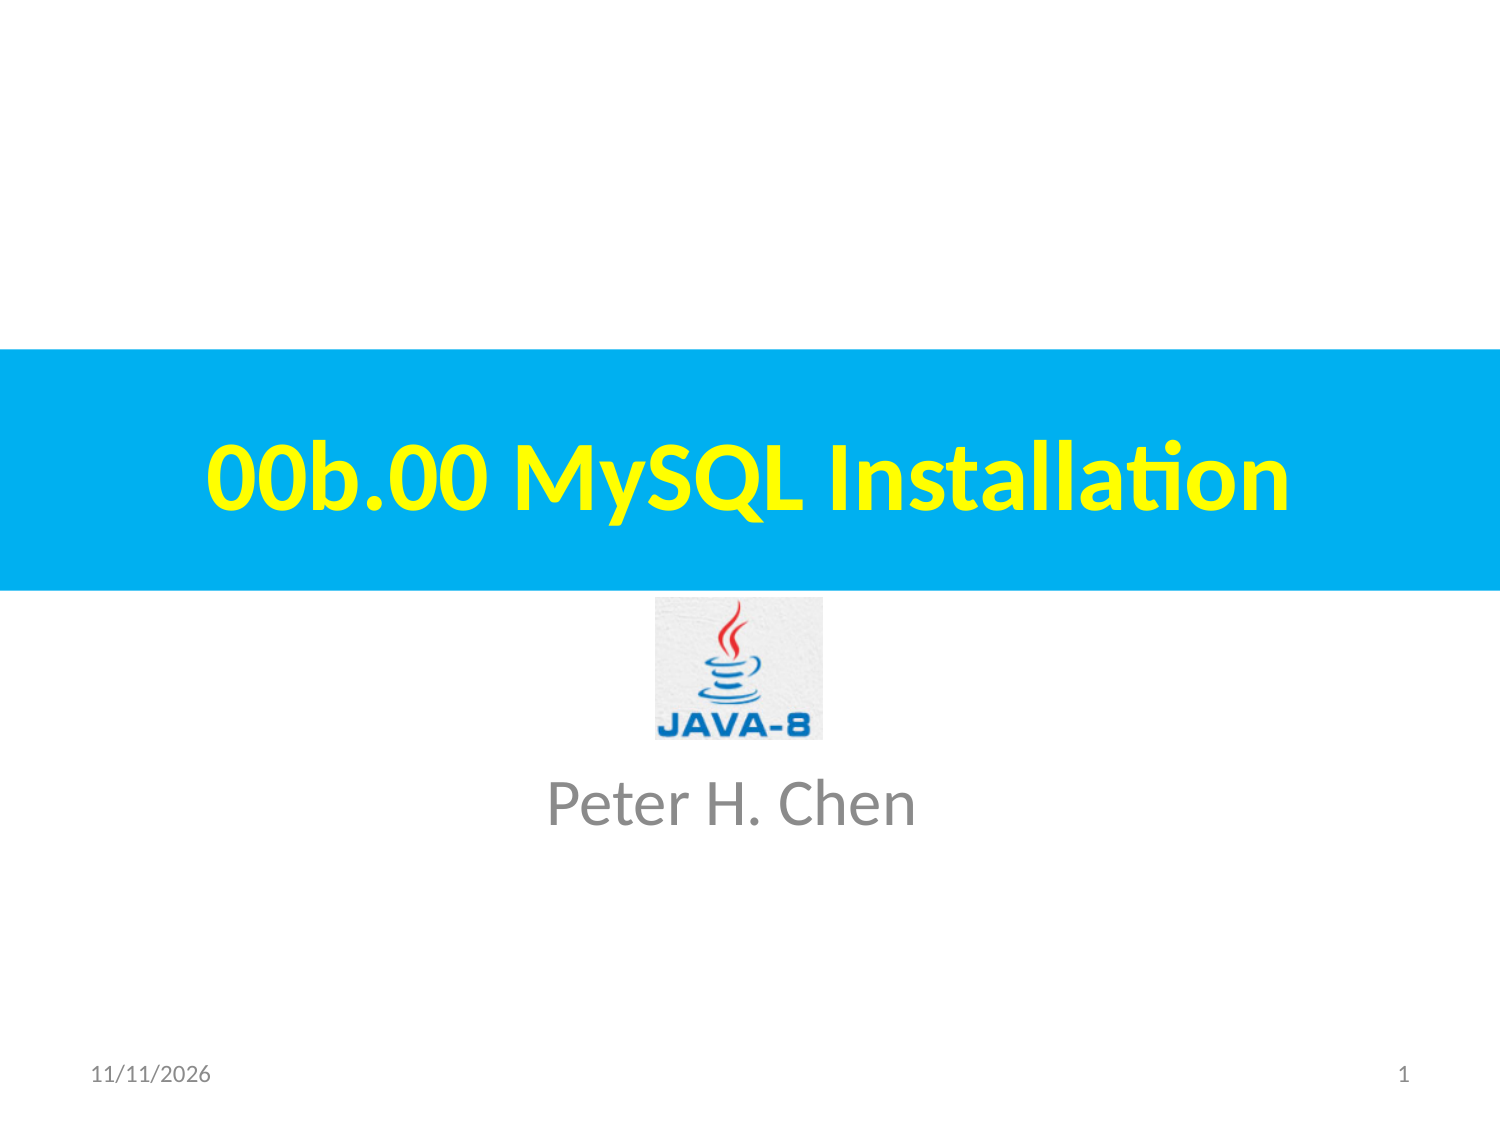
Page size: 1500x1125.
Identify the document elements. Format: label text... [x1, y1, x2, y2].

picture [655, 597, 823, 740]
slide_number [75, 1042, 425, 1103]
title 00b.00 MySQL Installation [0, 349, 1500, 591]
slide_number 1 [1074, 1042, 1425, 1103]
subtitle Peter H. Chen [206, 751, 1257, 866]
